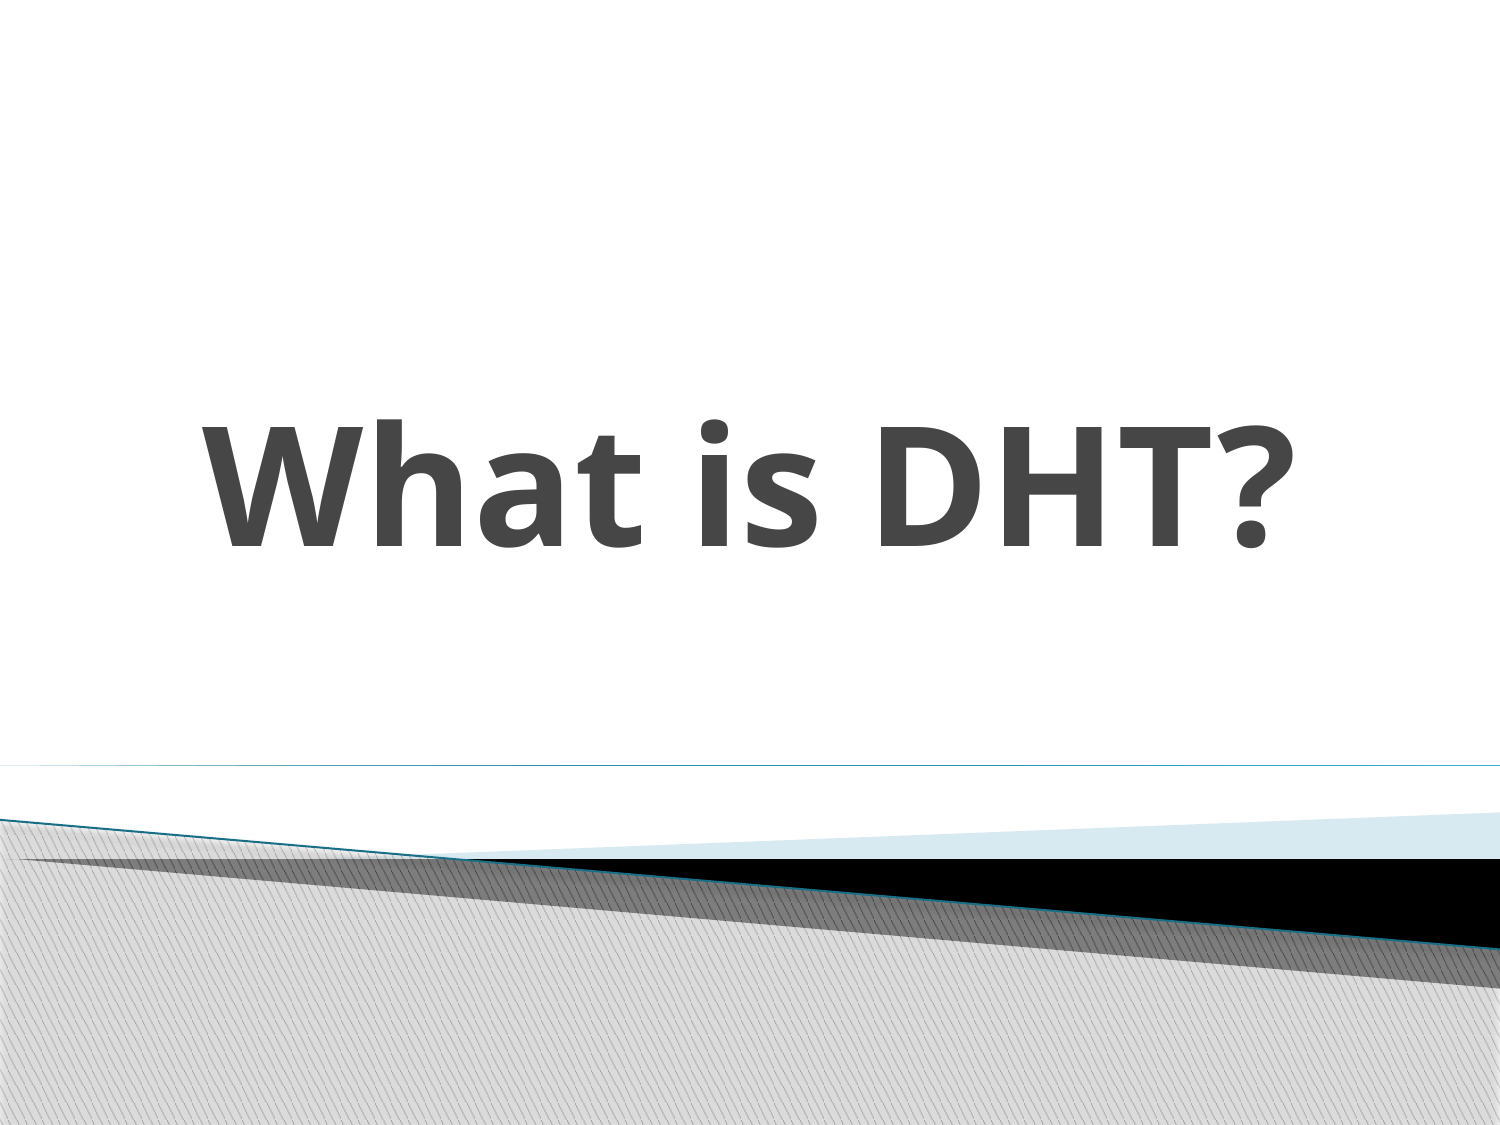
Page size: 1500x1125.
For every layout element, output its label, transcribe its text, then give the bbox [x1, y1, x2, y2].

picture [5, 859, 1500, 989]
title What is DHT? [112, 287, 1388, 588]
